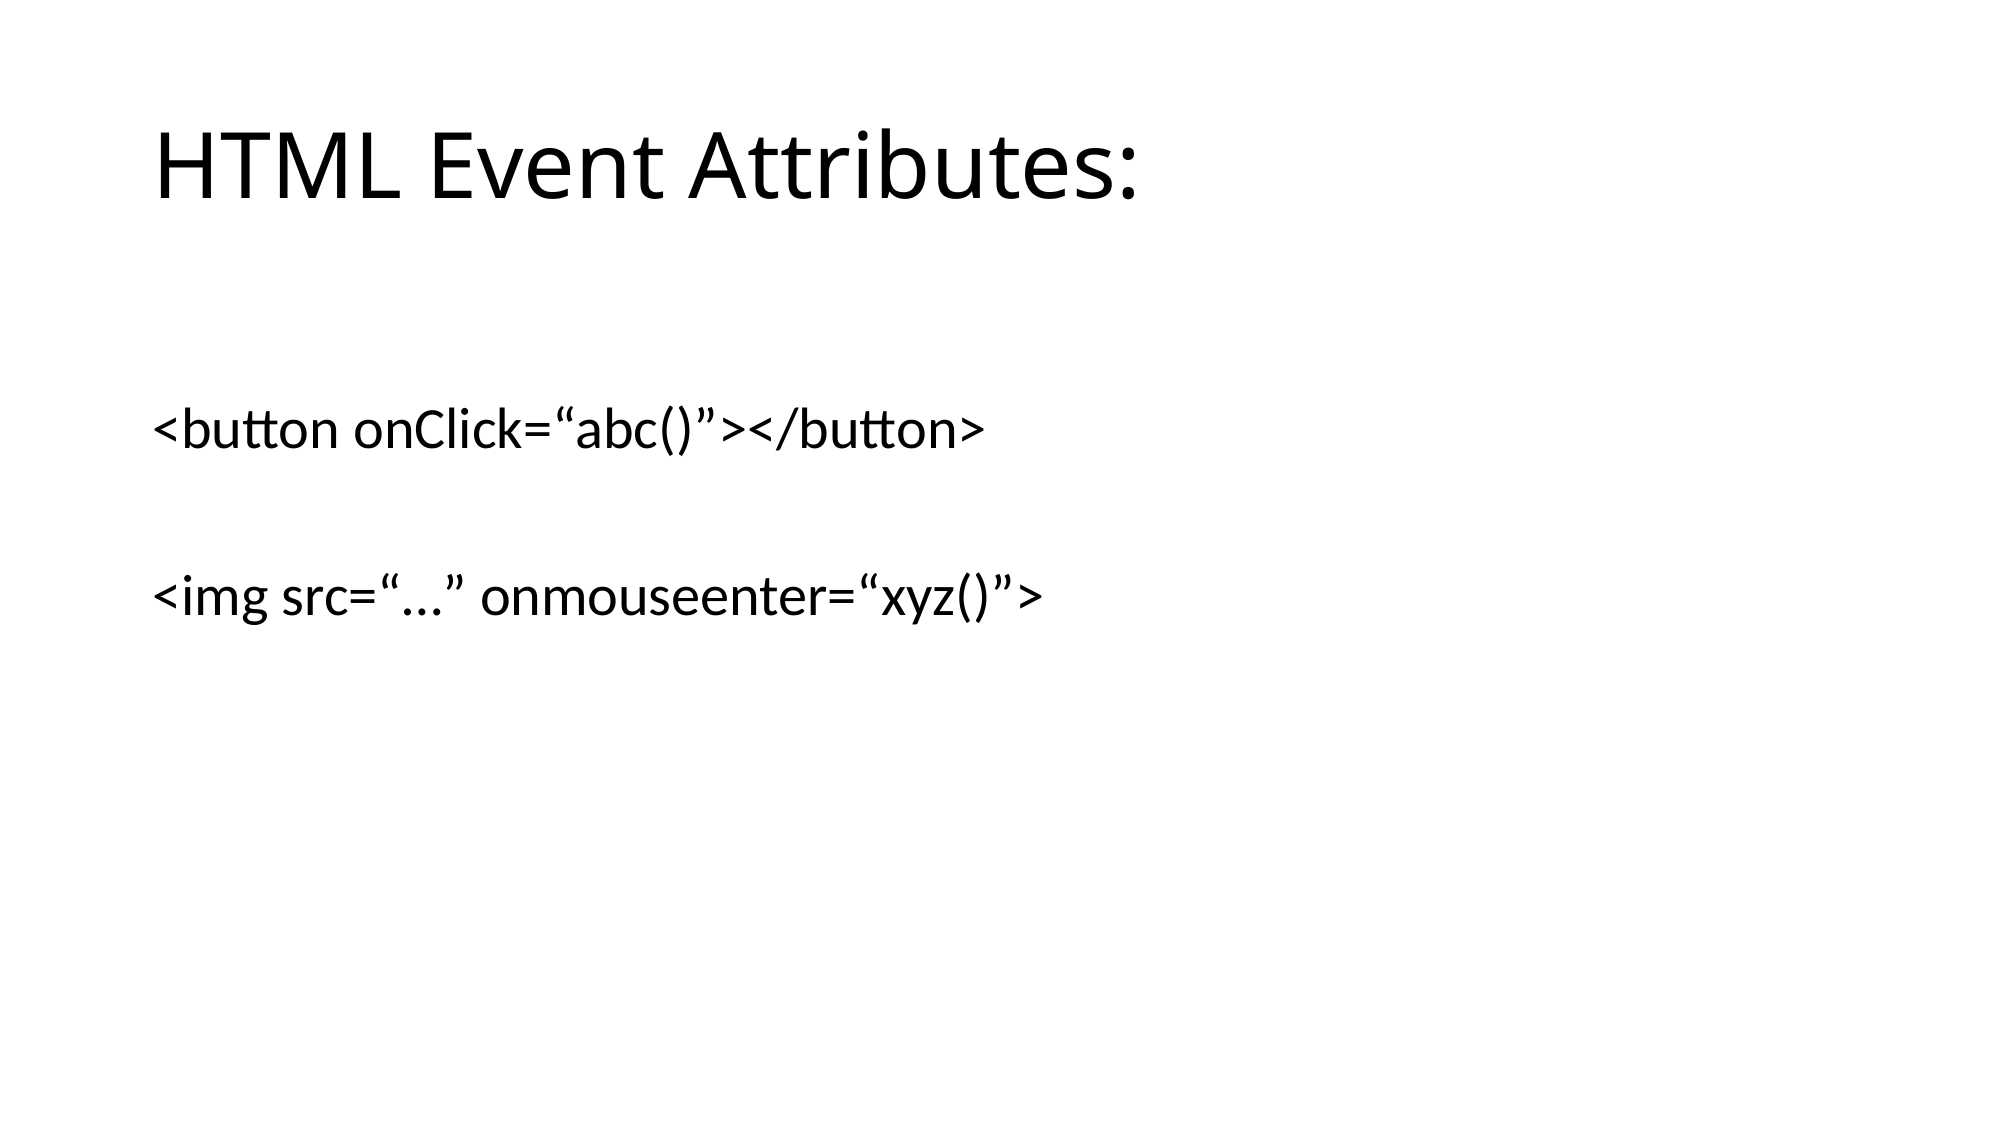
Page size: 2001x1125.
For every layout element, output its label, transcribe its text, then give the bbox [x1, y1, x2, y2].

title HTML Event Attributes: [137, 59, 1863, 278]
list <button onClick=“abc()”></button> <img src=“…” onmouseenter=“xyz()”> [137, 299, 1863, 1014]
